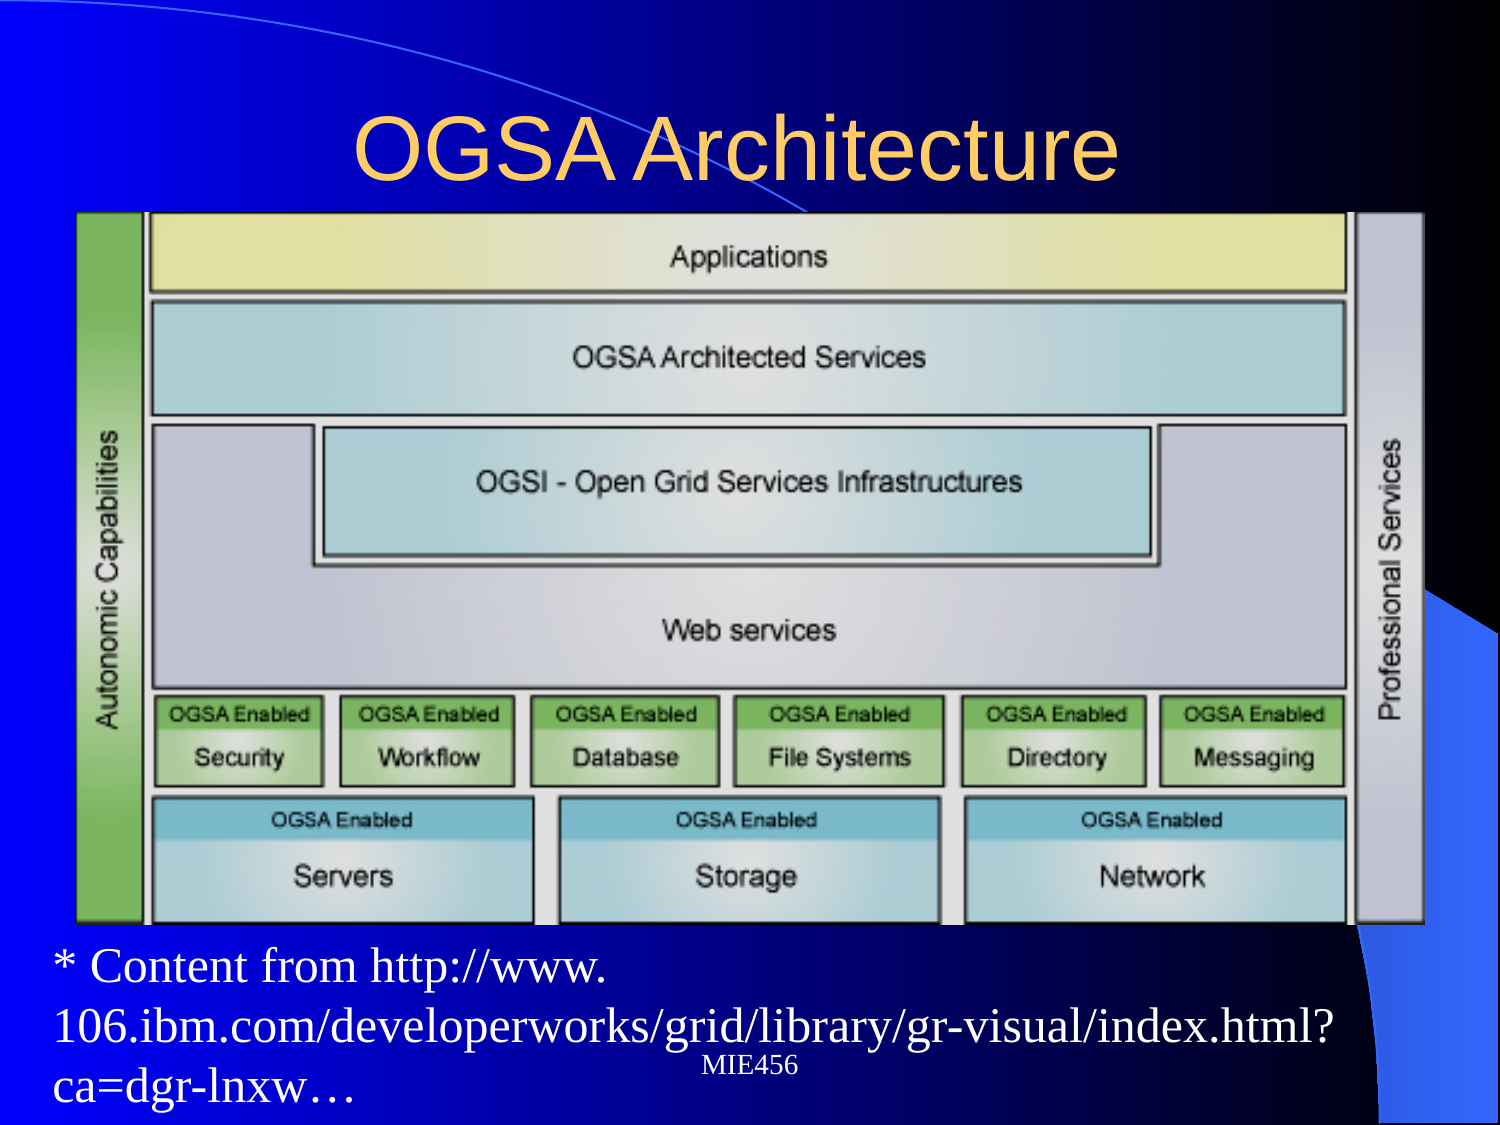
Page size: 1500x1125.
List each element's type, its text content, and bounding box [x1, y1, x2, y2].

title OGSA Architecture [99, 49, 1376, 210]
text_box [74, 212, 1426, 926]
text_box * Content from http://www. 106.ibm.com/developerworks/grid/library/gr-visual/index.html?ca=dgr-lnxw… [37, 924, 1425, 1125]
